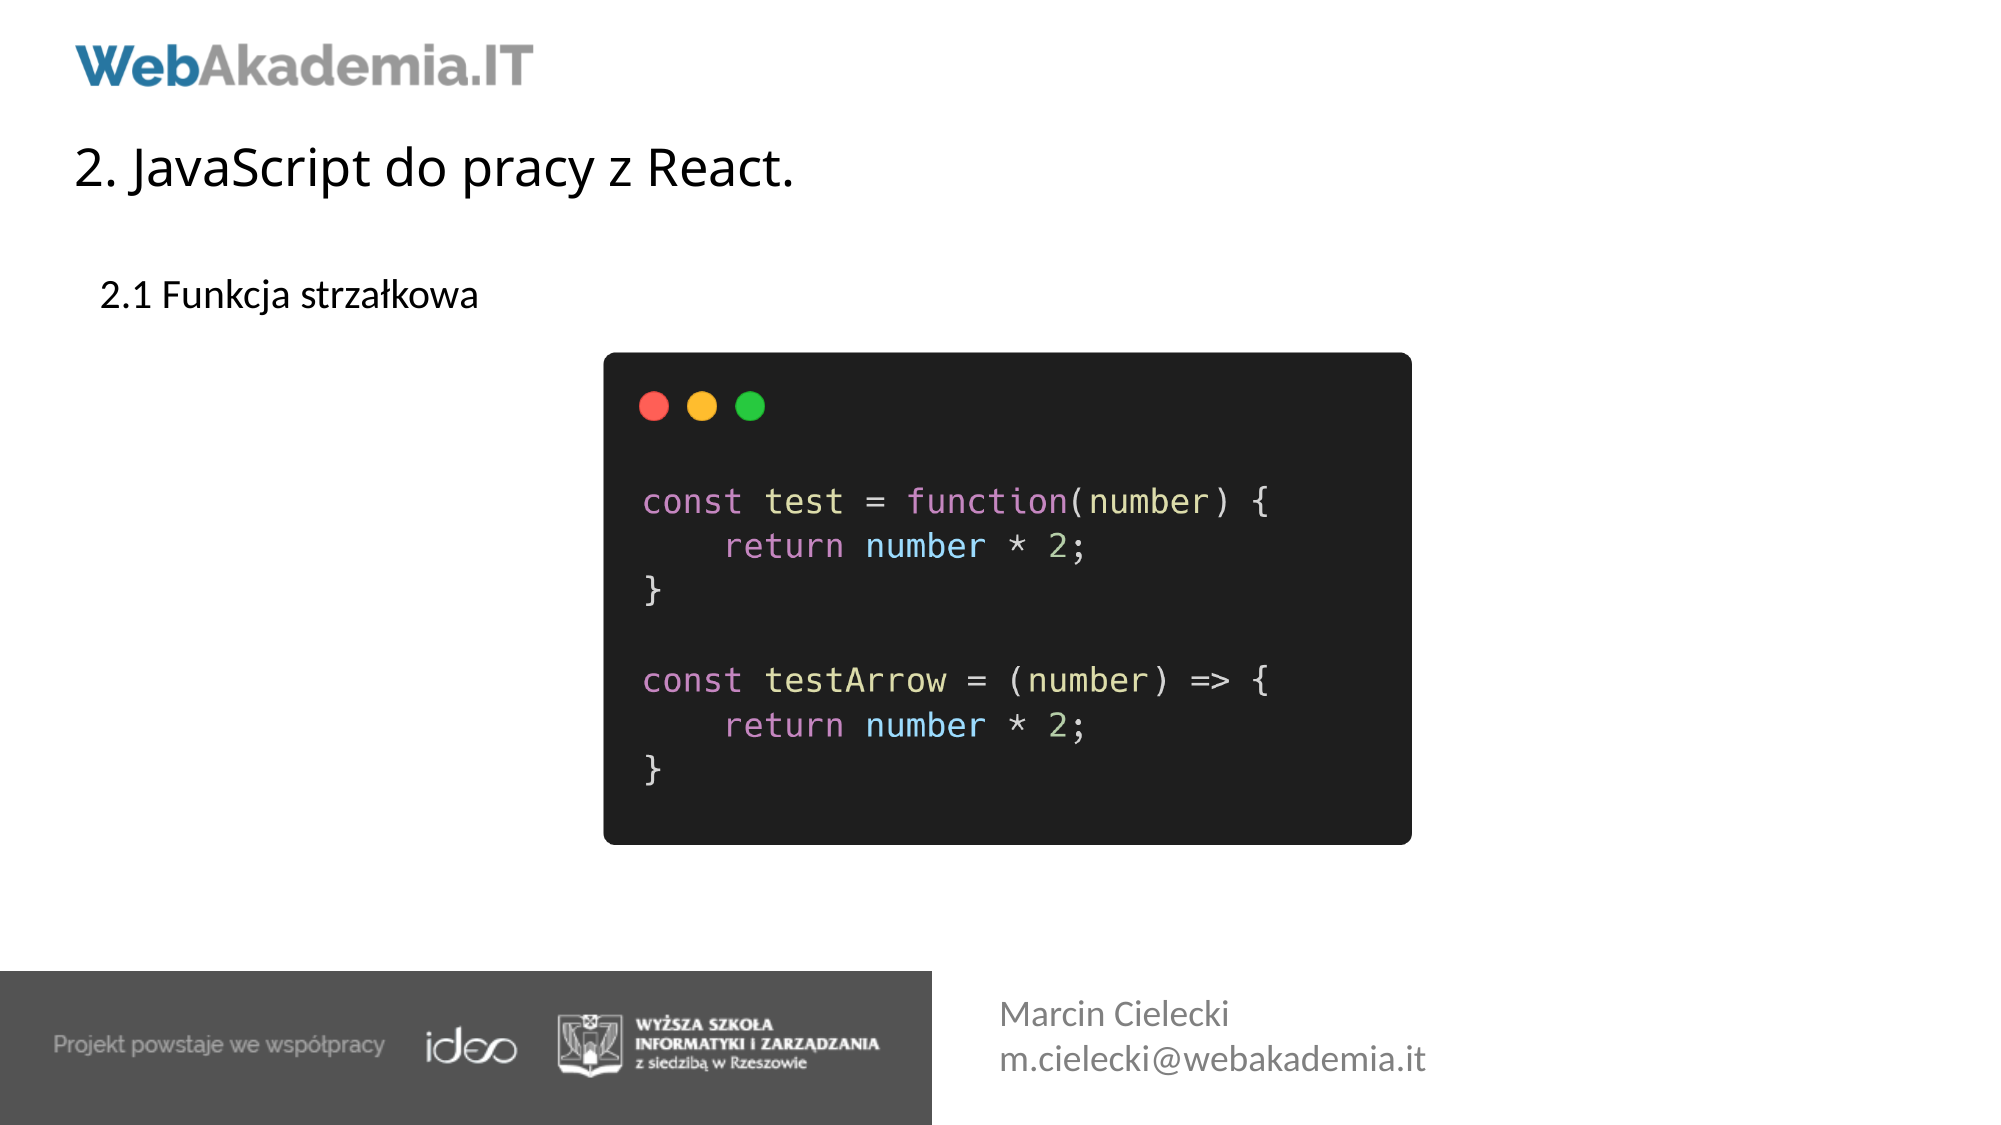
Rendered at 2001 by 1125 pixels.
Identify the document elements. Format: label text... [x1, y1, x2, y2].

picture [579, 324, 1436, 874]
text_box 2.1 Funkcja strzałkowa [84, 259, 920, 324]
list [0, 971, 932, 1125]
text_box Marcin Cielecki m.cielecki@webakademia.it [984, 981, 1956, 1087]
picture [59, 29, 551, 103]
title 2. JavaScript do pracy z React. [59, 133, 1956, 206]
